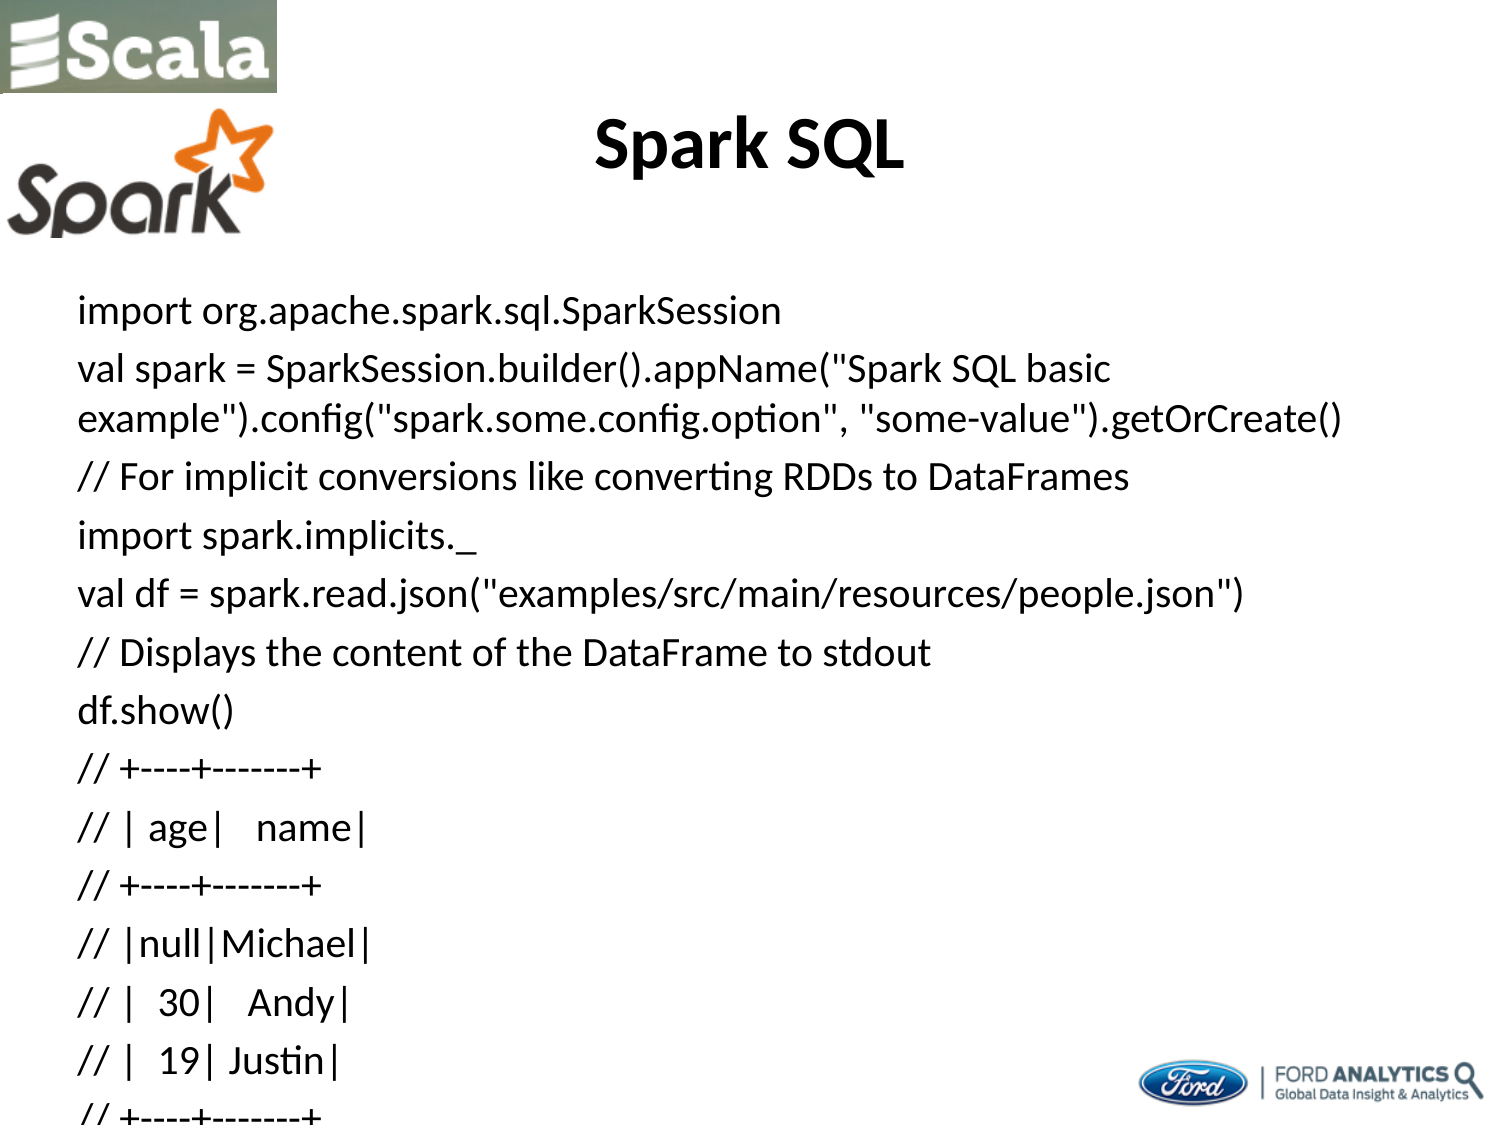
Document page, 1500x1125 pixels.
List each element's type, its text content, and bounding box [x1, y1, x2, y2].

list import org.apache.spark.sql.SparkSession val spark = SparkSession.builder().appName("Spark SQL basic example").config("spark.some.config.option", "some-value").getOrCreate() // For implicit conversions like converting RDDs to DataFrames import spark.implicits._ val df = spark.read.json("examples/src/main/resources/people.json") // Displays the content of the DataFrame to stdout df.show() // +----+-------+ // | age| name| // +----+-------+ // |null|Michael| // | 30| Andy| // | 19| Justin| // +----+-------+ [62, 275, 1413, 1018]
picture [1136, 1057, 1497, 1108]
title Spark SQL [280, 45, 1425, 233]
picture [0, 0, 277, 238]
